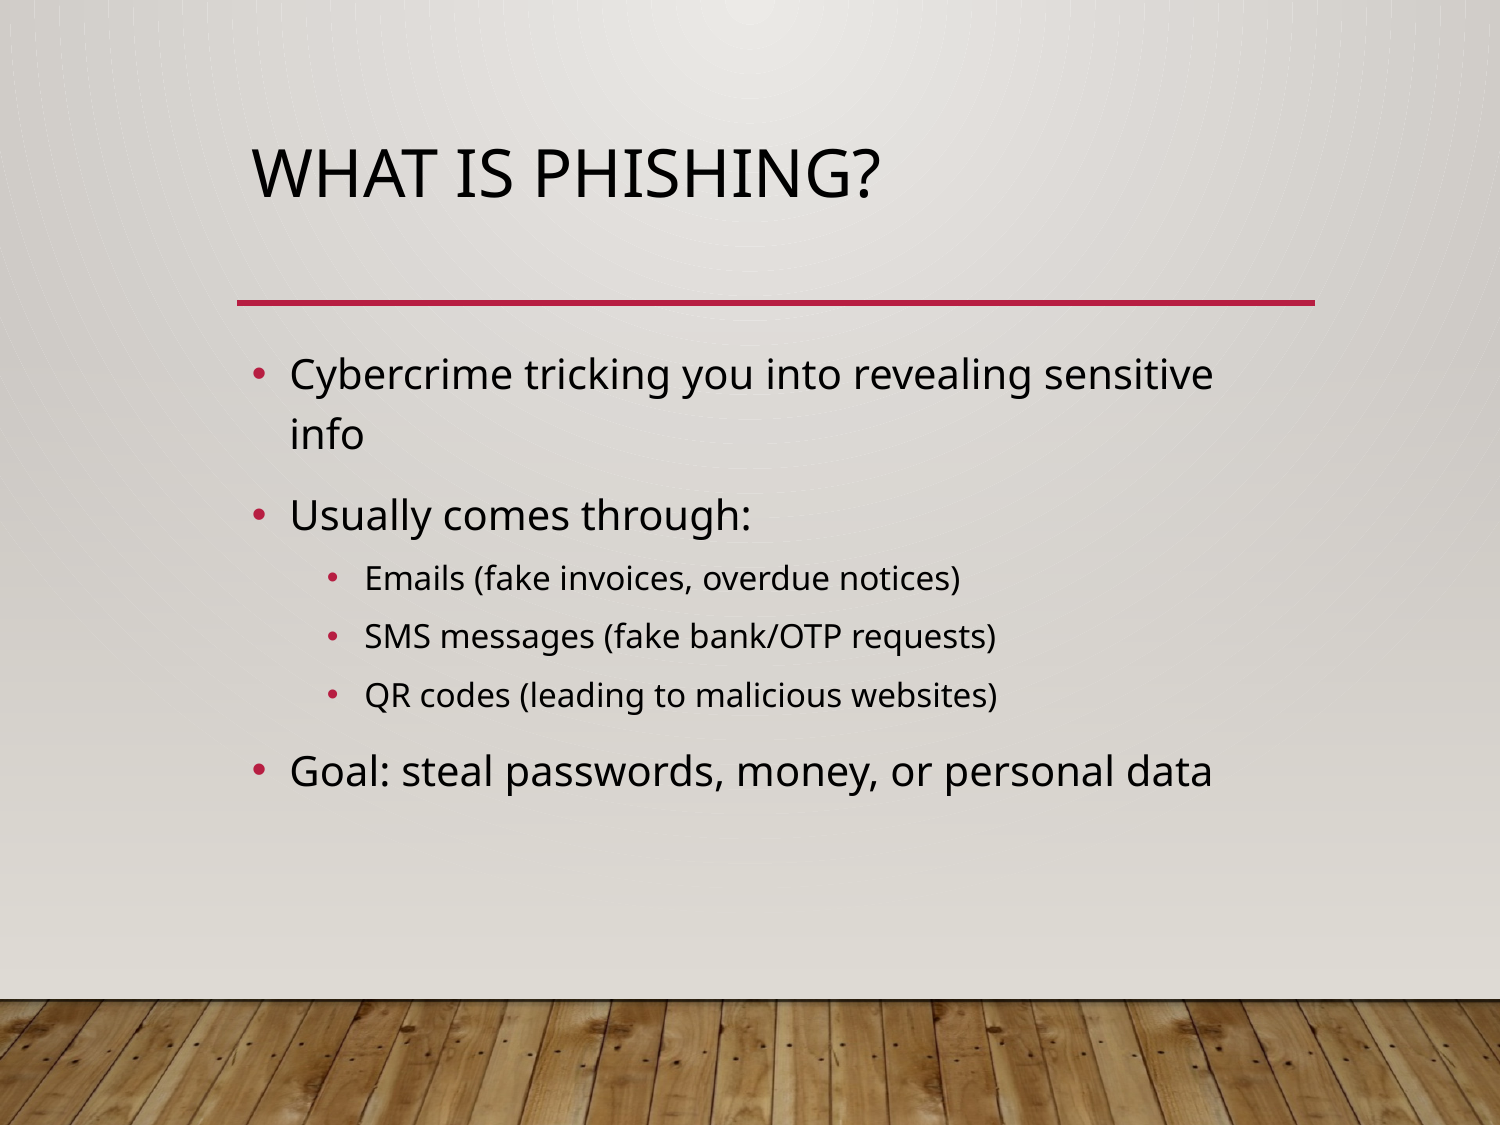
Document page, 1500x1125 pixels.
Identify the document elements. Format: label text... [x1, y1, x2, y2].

picture [0, 999, 1500, 1125]
title What is Phishing? [236, 131, 1315, 305]
list Cybercrime tricking you into revealing sensitive info Usually comes through: Emails (fake invoices, overdue notices) SMS messages (fake bank/OTP requests) QR codes (leading to malicious websites) Goal: steal passwords, money, or personal data [236, 330, 1315, 897]
